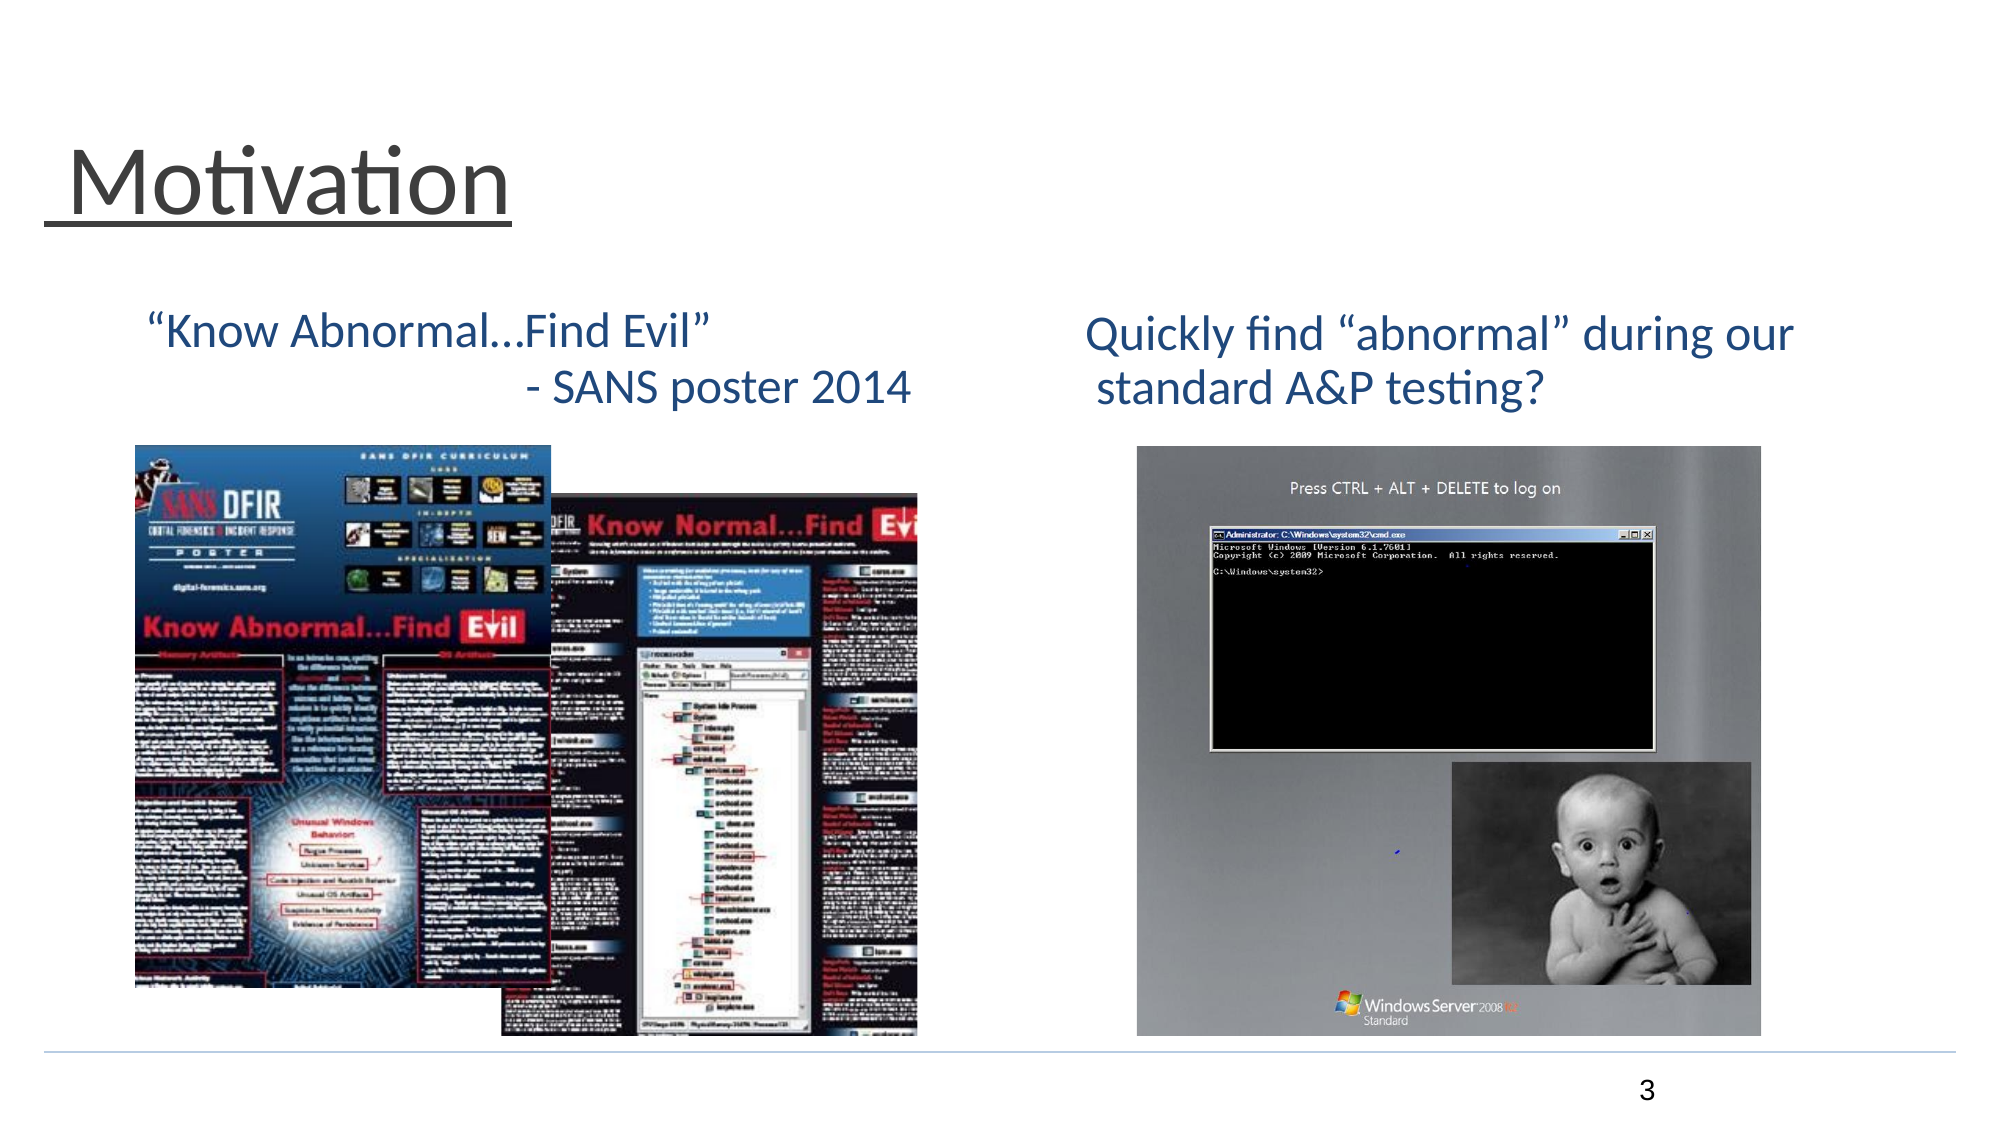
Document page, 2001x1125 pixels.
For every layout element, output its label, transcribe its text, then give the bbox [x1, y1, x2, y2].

text_box [135, 445, 552, 988]
text_box “Know Abnormal…Find Evil” - SANS poster 2014 [142, 355, 917, 415]
title Motivation [41, 114, 1959, 355]
text_box [1136, 446, 1762, 1036]
text_box [501, 493, 918, 1036]
text_box Quickly find “abnormal” during our standard A&P testing? [1083, 355, 1800, 415]
slide_number 3 [1635, 1074, 1676, 1125]
